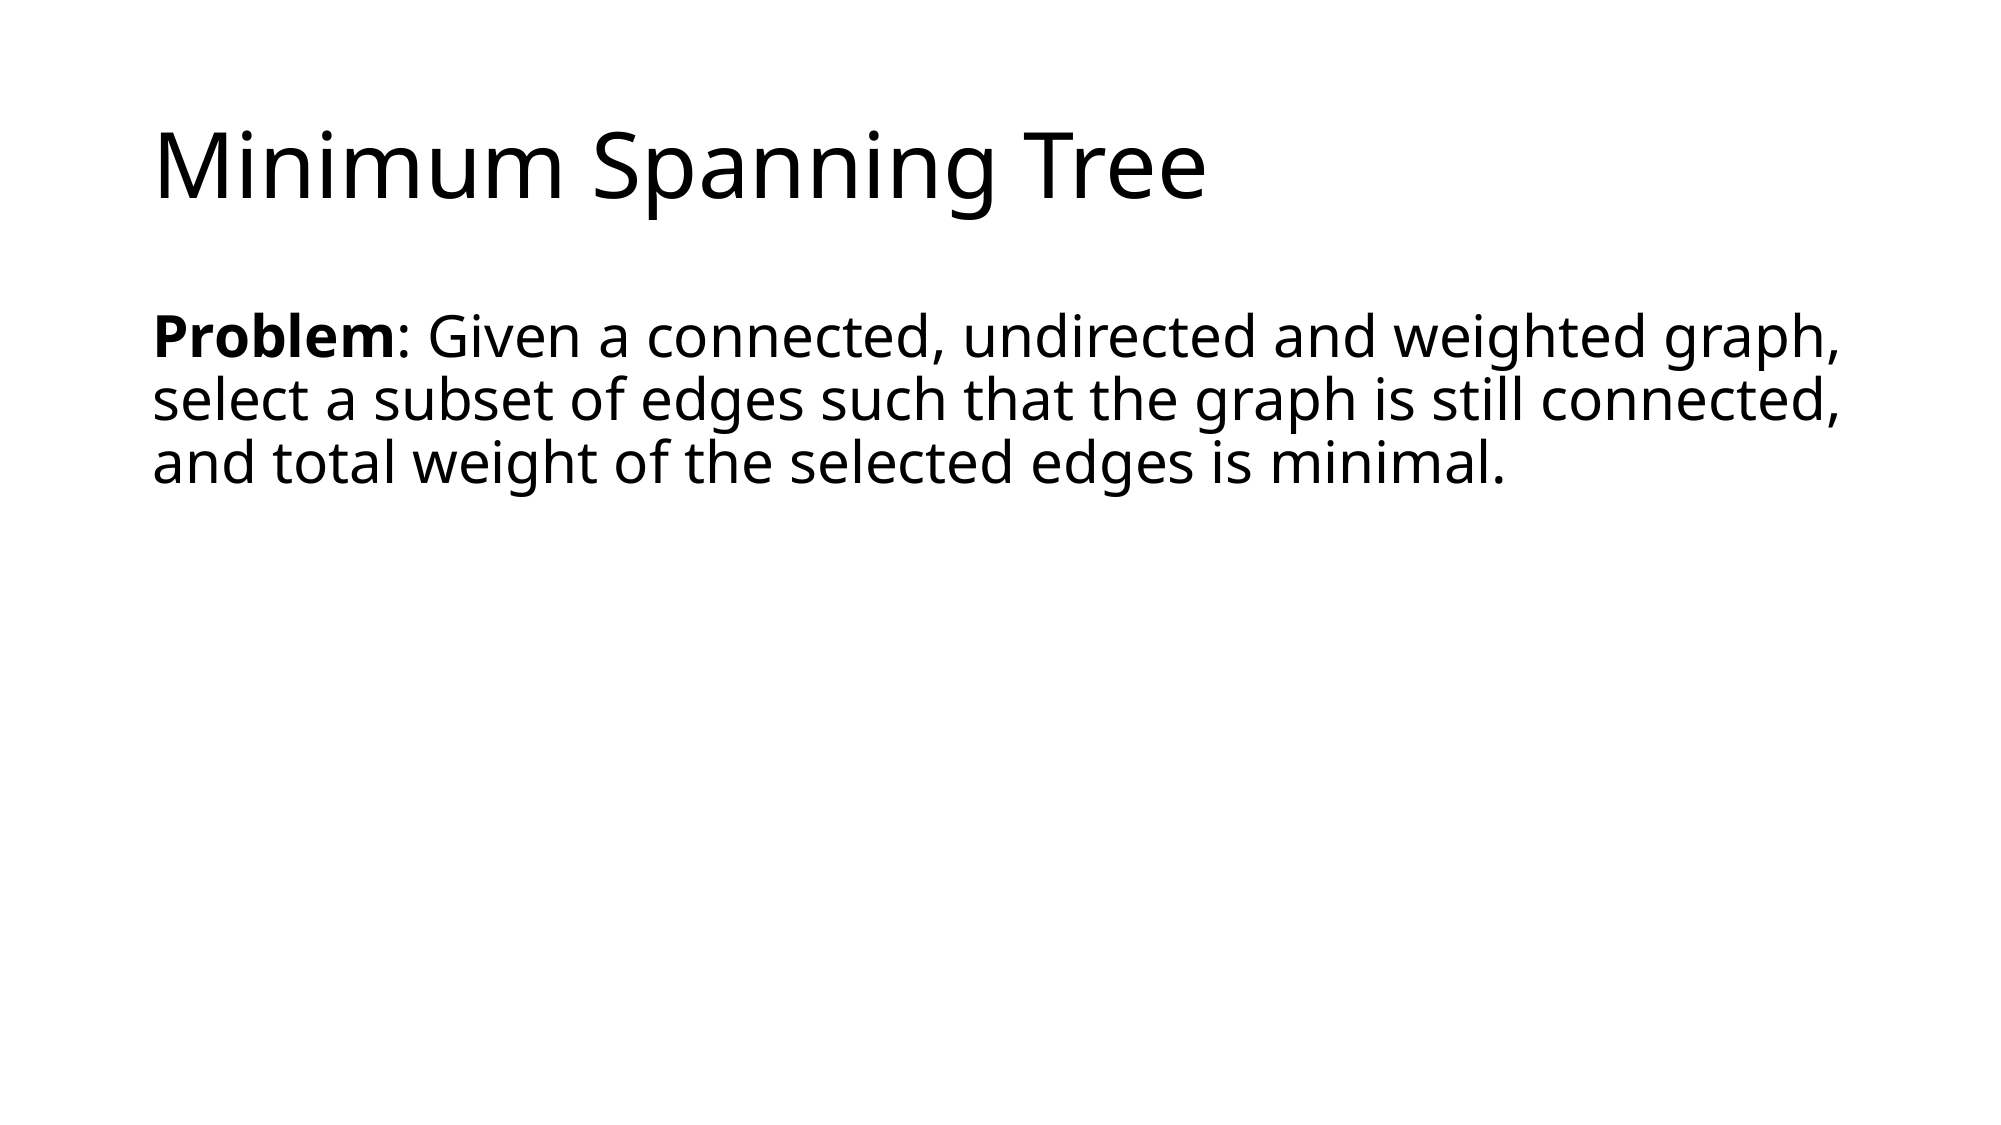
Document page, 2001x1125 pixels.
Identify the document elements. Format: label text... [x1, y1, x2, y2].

list Problem: Given a connected, undirected and weighted graph, select a subset of edges such that the graph is still connected, and total weight of the selected edges is minimal. [137, 299, 1863, 1014]
title Minimum Spanning Tree [137, 59, 1863, 278]
